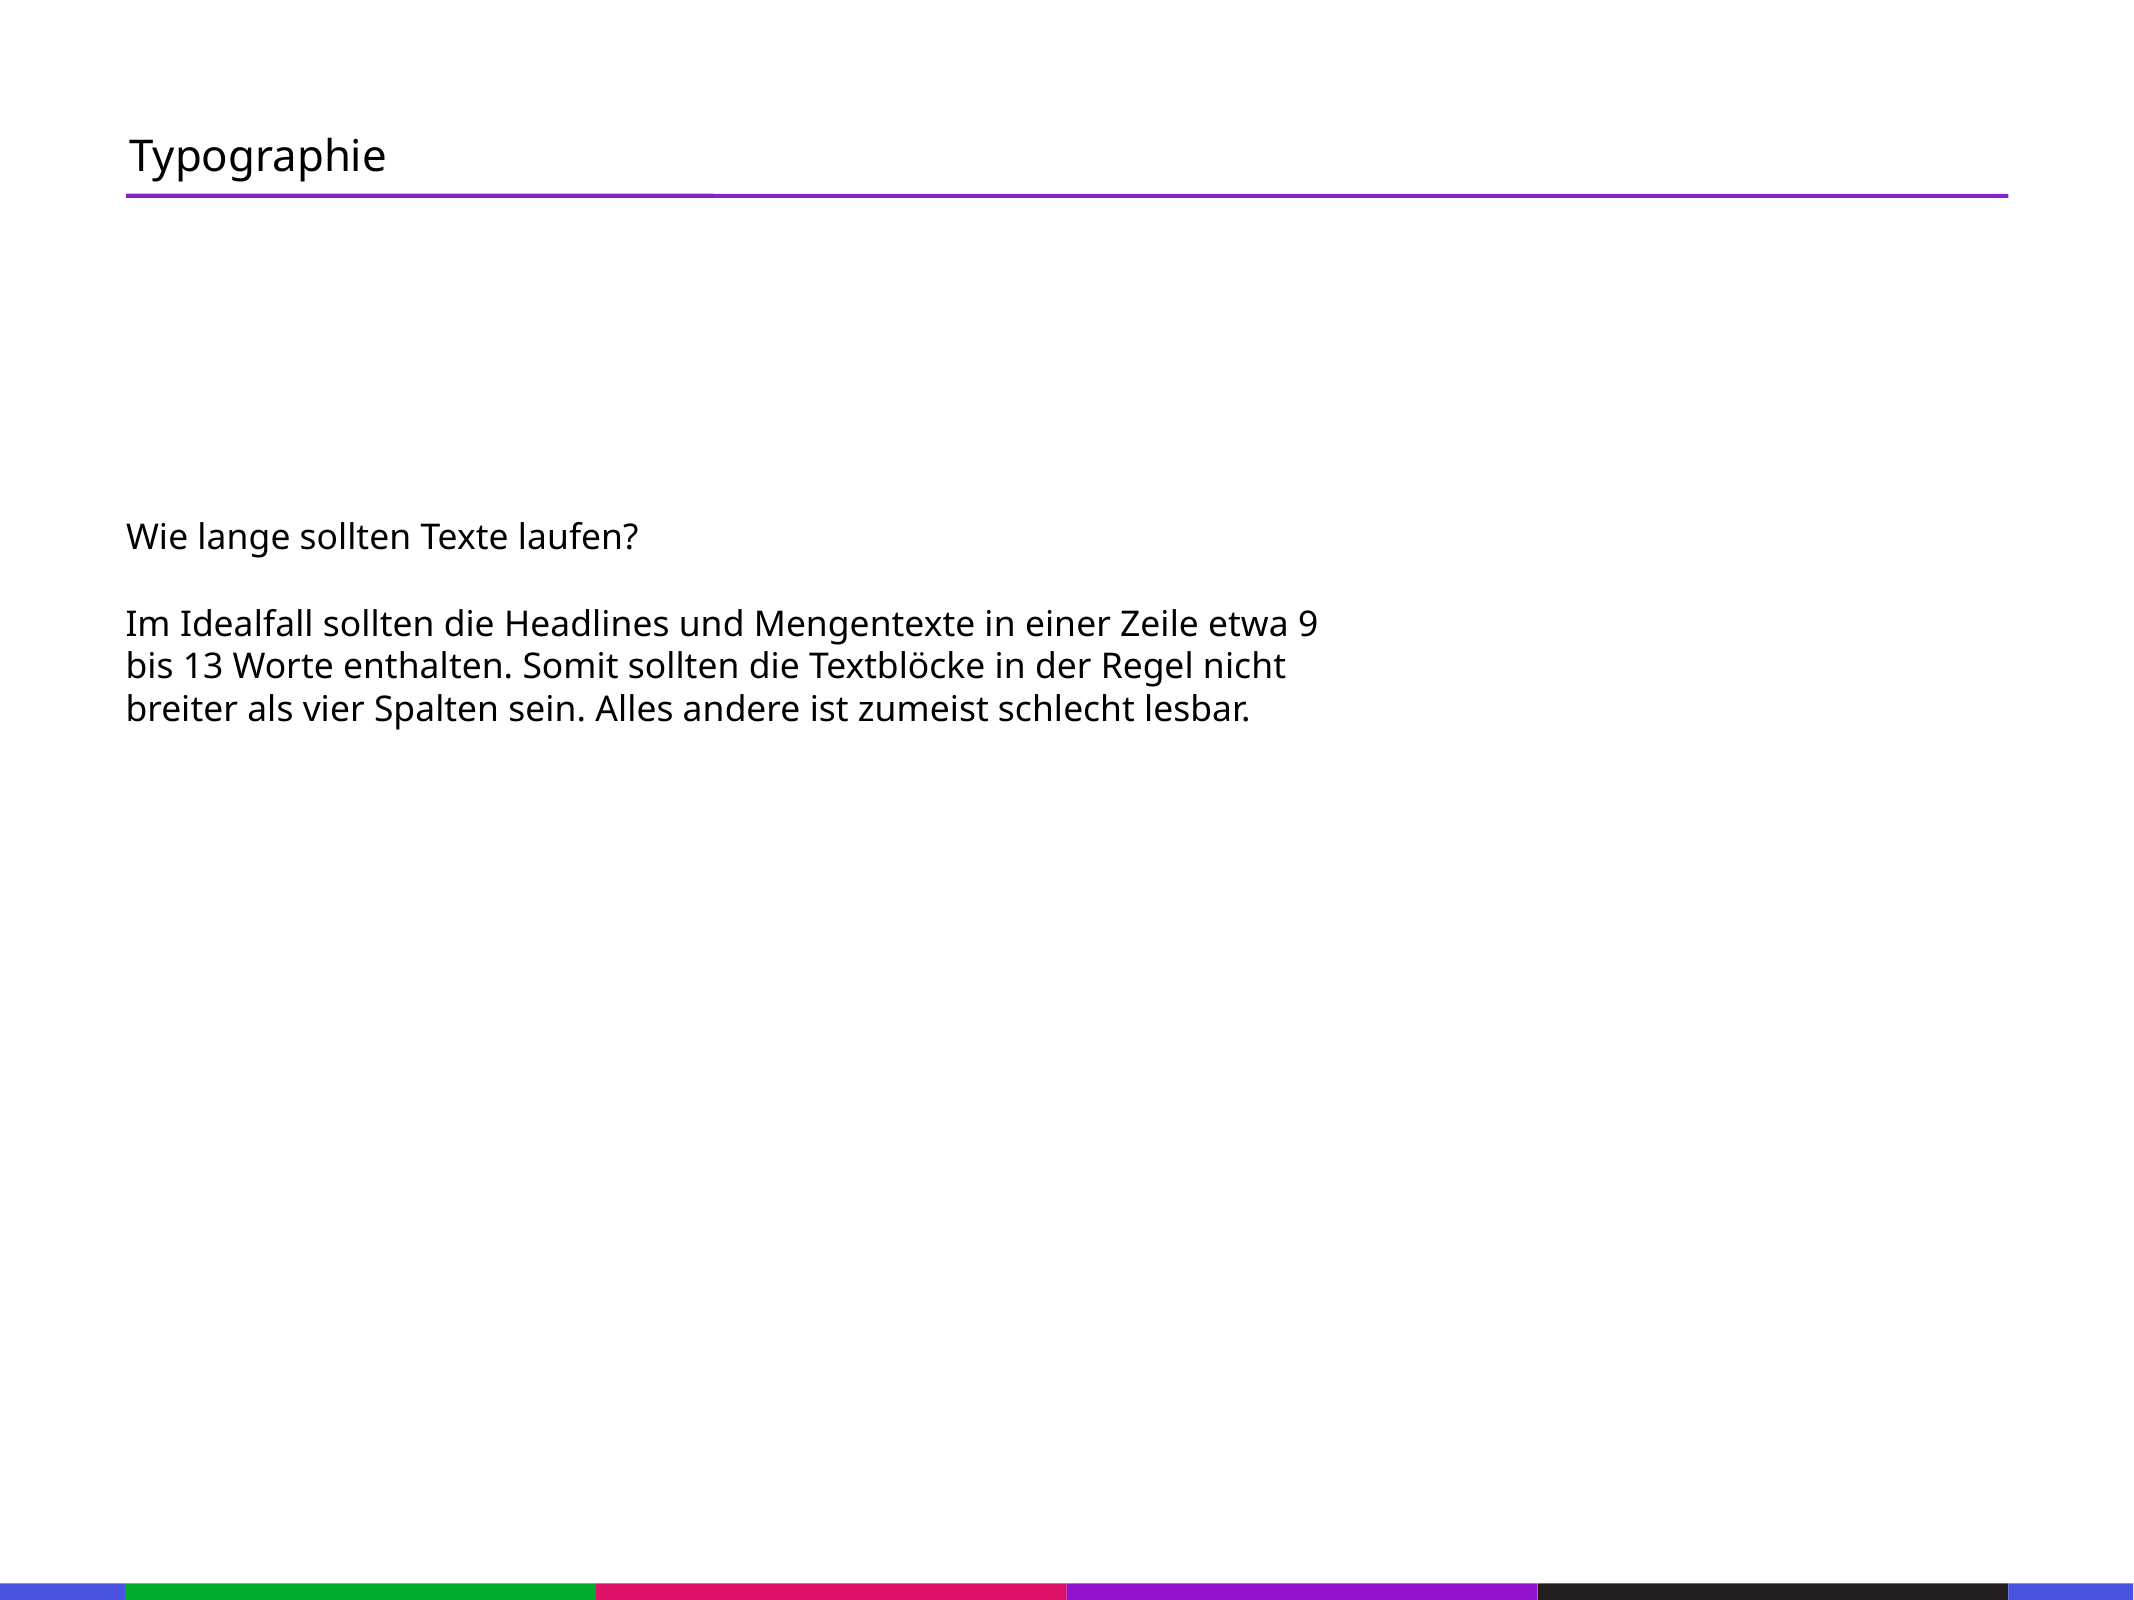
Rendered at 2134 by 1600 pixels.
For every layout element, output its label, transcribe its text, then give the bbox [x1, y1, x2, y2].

text_box Wie lange sollten Texte laufen? [125, 510, 1067, 557]
text_box Typographie [129, 127, 388, 181]
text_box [0, 1583, 2134, 1600]
text_box Im Idealfall sollten die Headlines und Mengentexte in einer Zeile etwa 9 bis 13 Worte enthalten. Somit sollten die Textblöcke in der Regel nicht breiter als vier Spalten sein. Alles andere ist zumeist schlecht lesbar. [125, 601, 1367, 772]
